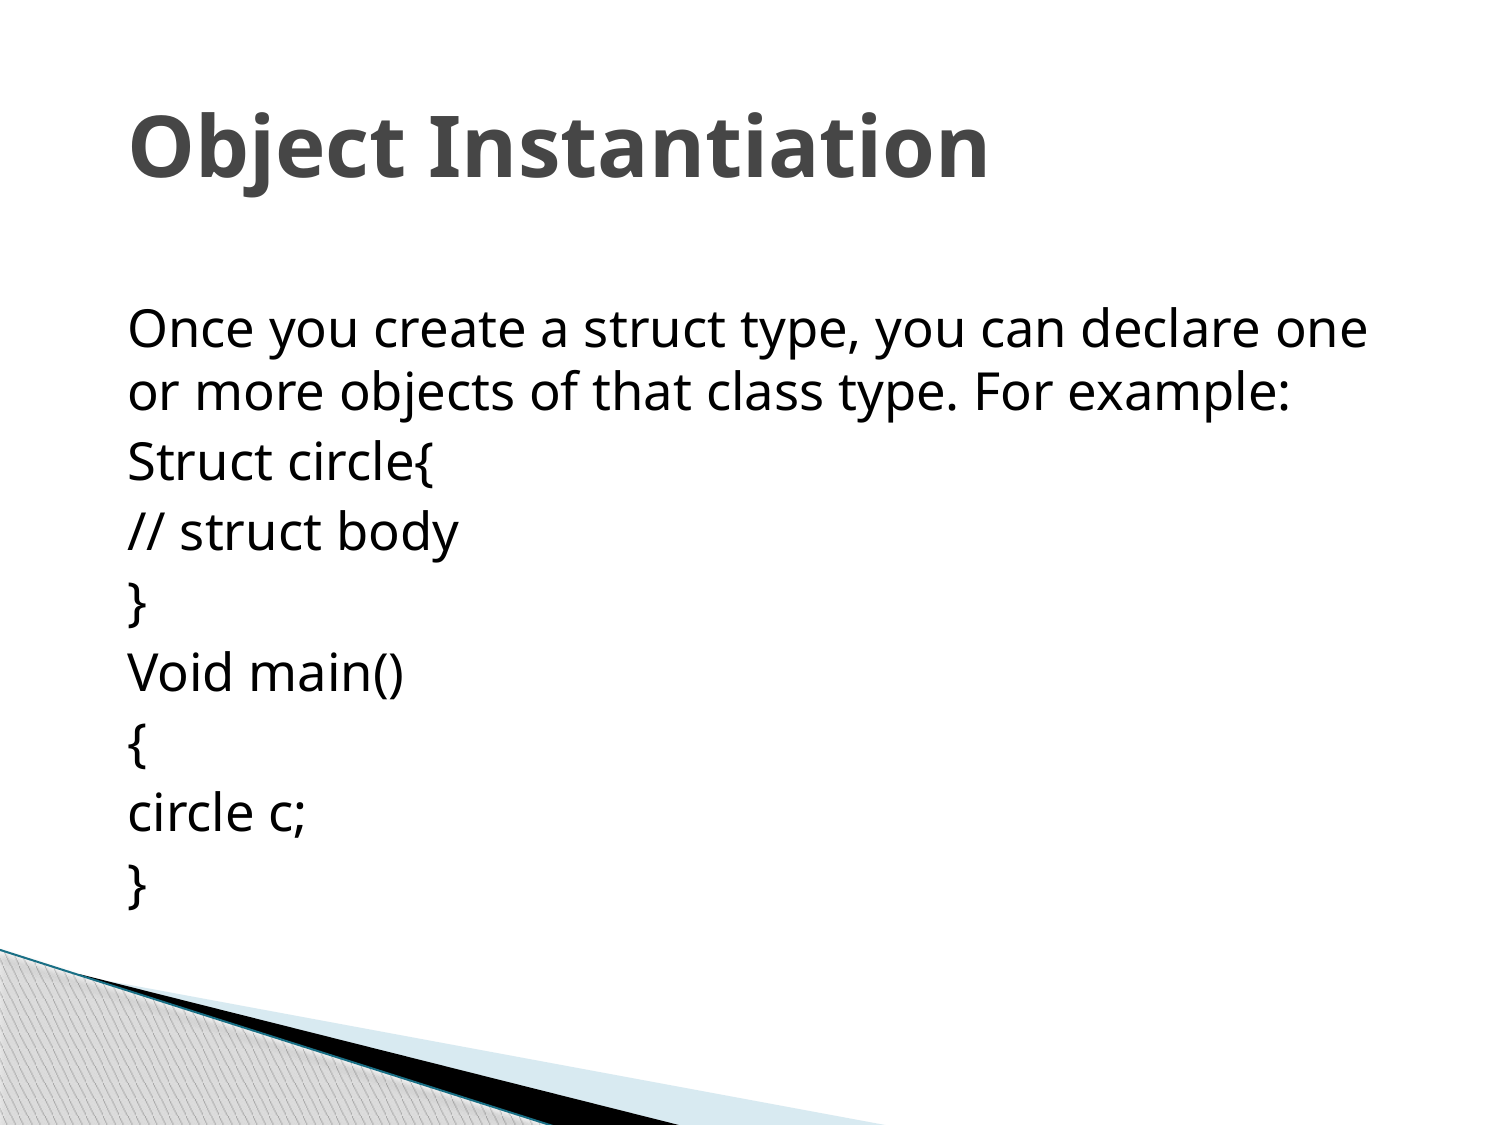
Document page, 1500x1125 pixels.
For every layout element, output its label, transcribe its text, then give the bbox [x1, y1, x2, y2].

list Once you create a struct type, you can declare one or more objects of that class type. For example: Struct circle{ // struct body } Void main() { circle c; } [112, 287, 1388, 963]
title Object Instantiation [112, 50, 1388, 238]
